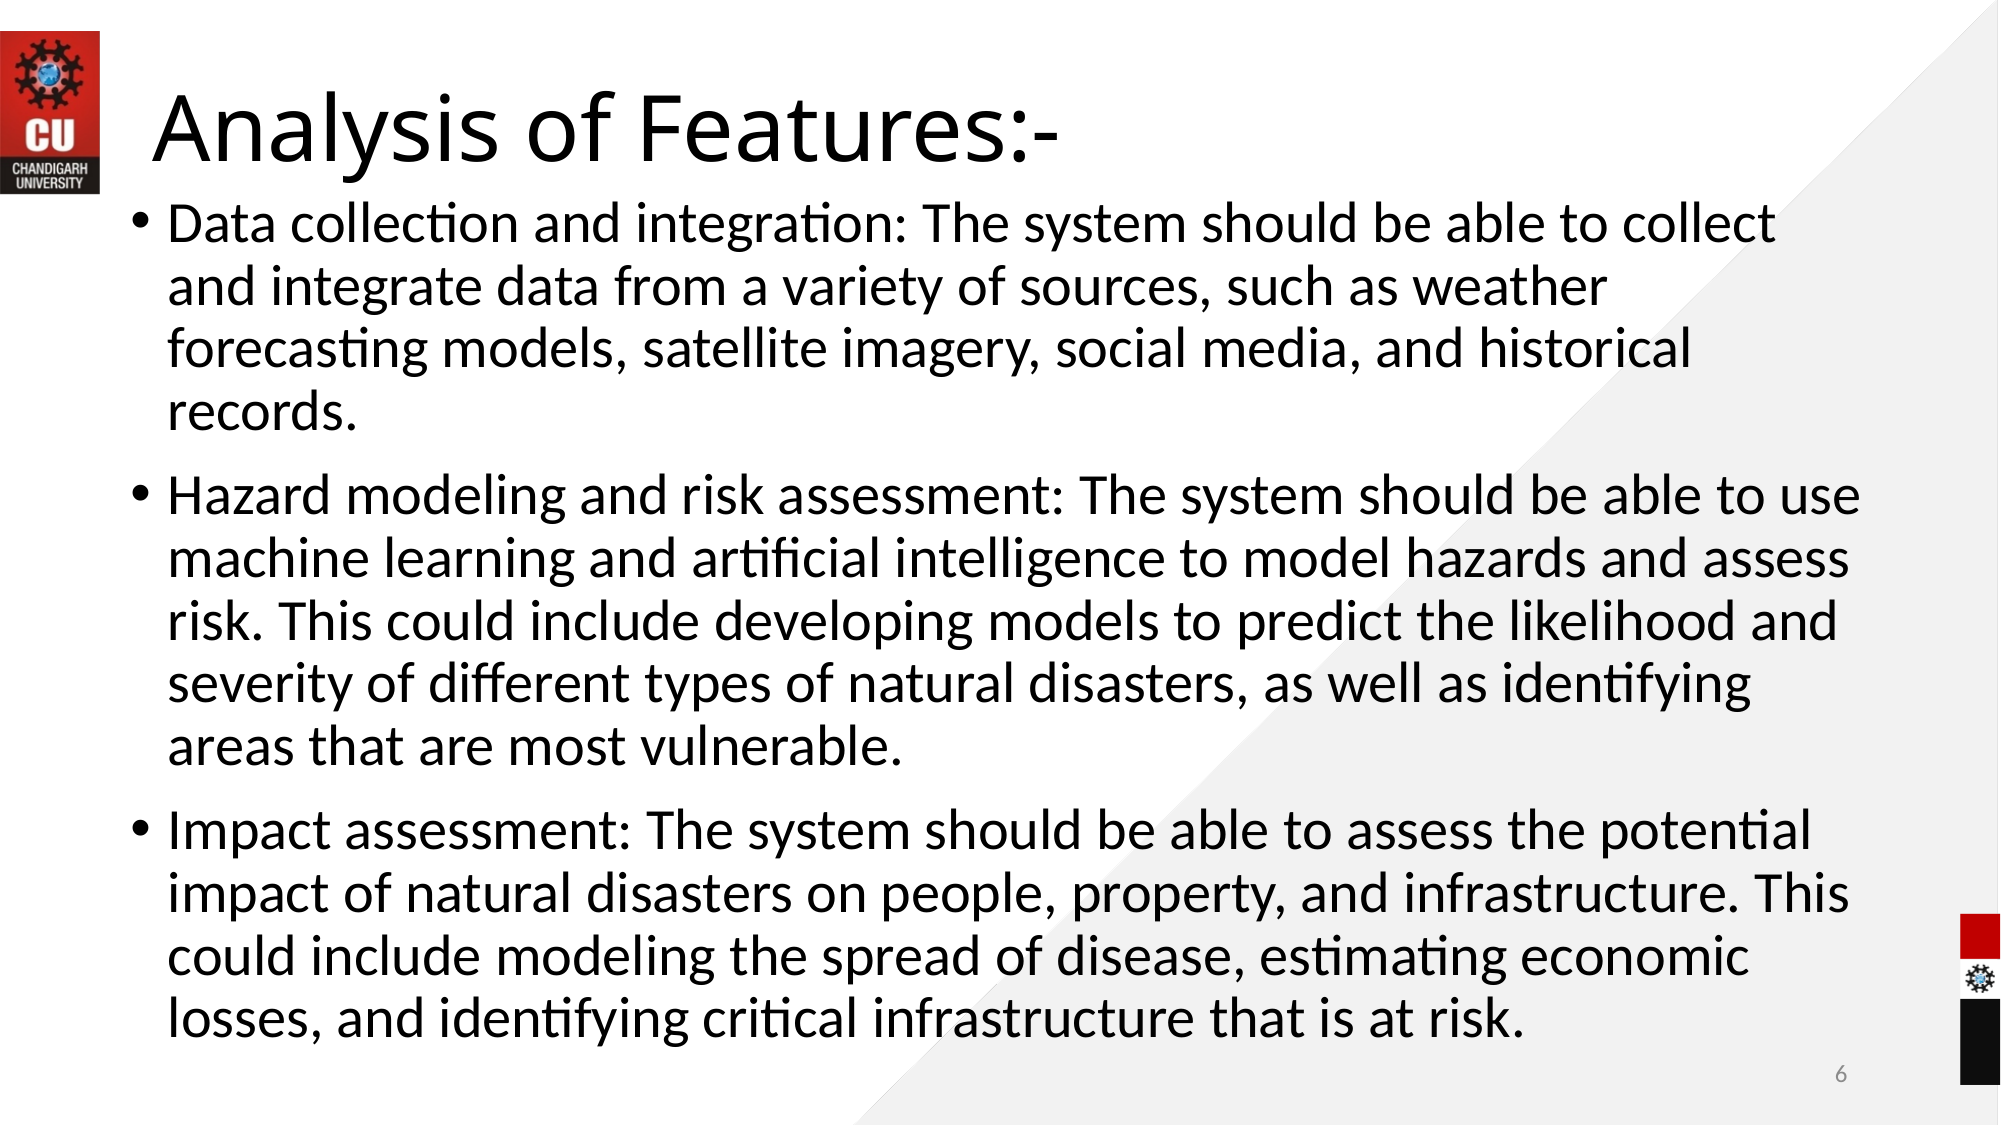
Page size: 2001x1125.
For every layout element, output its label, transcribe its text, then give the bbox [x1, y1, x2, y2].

slide_number 6 [1412, 1042, 1863, 1103]
title Analysis of Features:- [137, 59, 1810, 184]
picture [0, 0, 2001, 1125]
list Data collection and integration: The system should be able to collect and integrate data from a variety of sources, such as weather forecasting models, satellite imagery, social media, and historical records. Hazard modeling and risk assessment: The system should be able to use machine learning and artificial intelligence to model hazards and assess risk. This could include developing models to predict the likelihood and severity of different types of natural disasters, as well as identifying areas that are most vulnerable. Impact assessment: The system should be able to assess the potential impact of natural disasters on people, property, and infrastructure. This could include modeling the spread of disease, estimating economic losses, and identifying critical infrastructure that is at risk. [115, 184, 1885, 1066]
